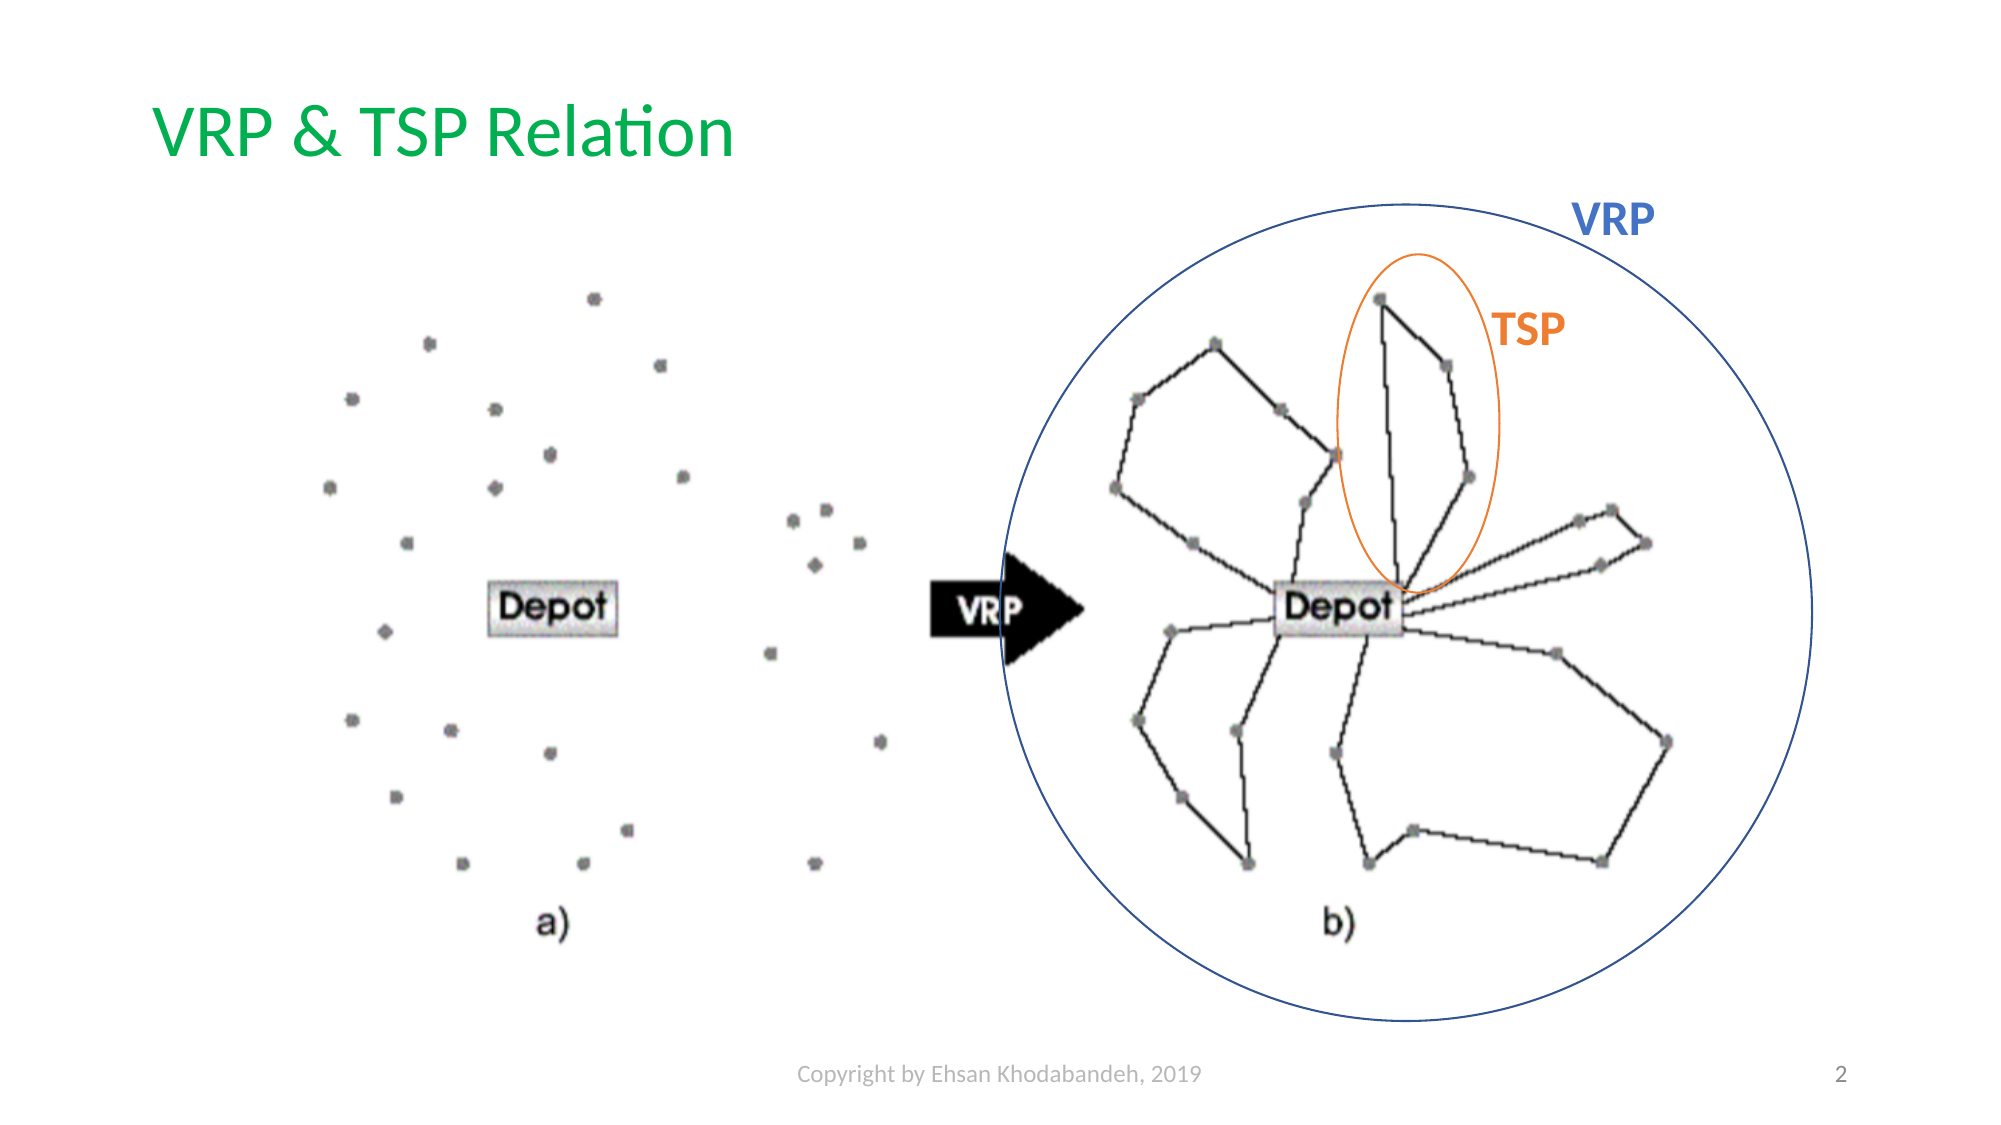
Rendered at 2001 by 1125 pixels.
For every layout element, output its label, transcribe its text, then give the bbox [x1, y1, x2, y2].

text_box [1696, 325, 1814, 900]
text_box VRP [1556, 178, 1719, 254]
text_box [1378, 253, 1459, 275]
footer Copyright by Ehsan Khodabandeh, 2019 [662, 1042, 1338, 1103]
text_box [1176, 203, 1636, 275]
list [303, 275, 1696, 959]
title VRP & TSP Relation [137, 59, 1863, 205]
slide_number 2 [1412, 1042, 1863, 1103]
text_box [1188, 959, 1623, 1023]
